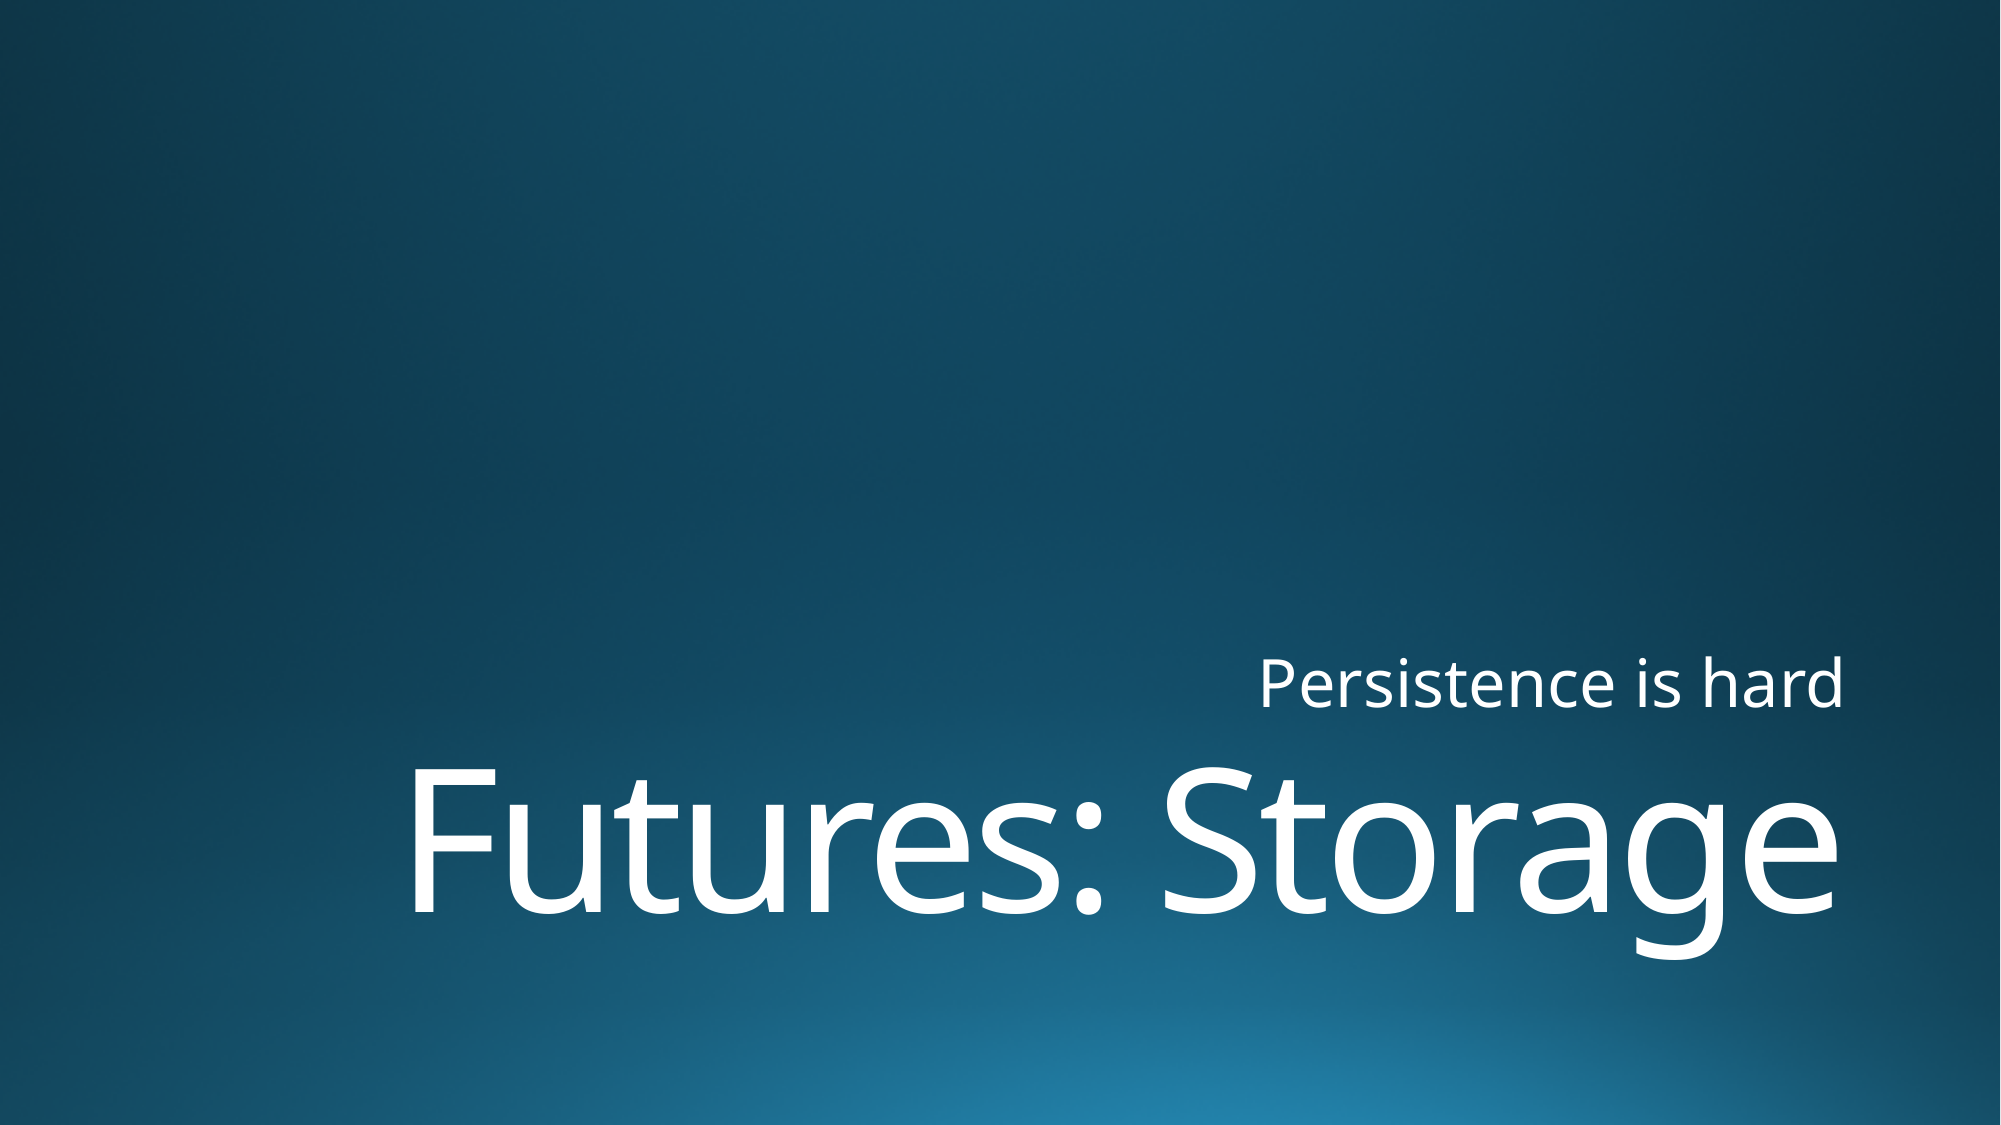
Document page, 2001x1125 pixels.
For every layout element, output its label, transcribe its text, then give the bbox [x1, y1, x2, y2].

picture [0, 0, 2001, 1125]
title Futures: Storage [362, 732, 1863, 1002]
subtitle Persistence is hard [362, 606, 1863, 730]
